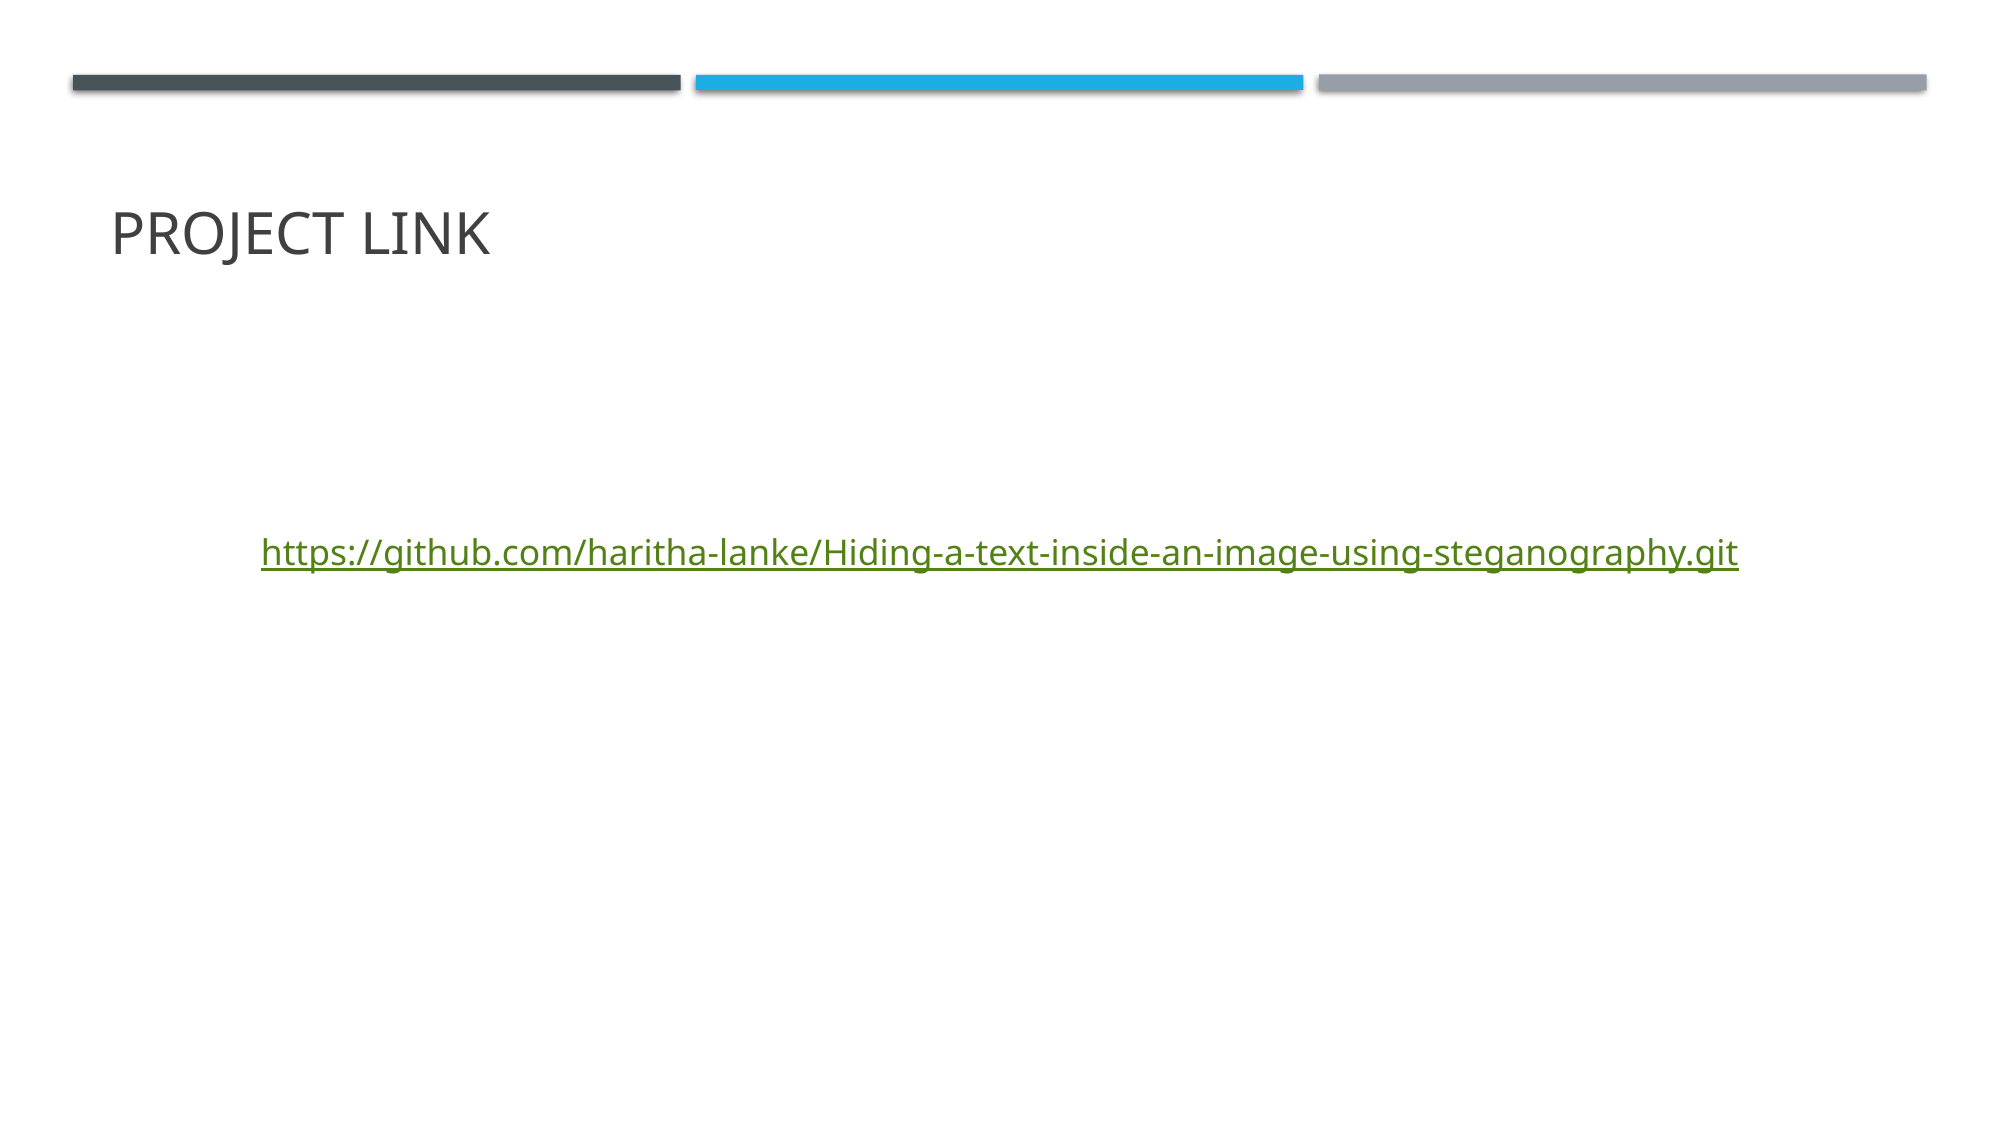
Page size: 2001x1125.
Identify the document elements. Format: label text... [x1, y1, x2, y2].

title PROJECT LINK [95, 17, 1924, 445]
list https://github.com/haritha-lanke/Hiding-a-text-inside-an-image-using-steganography.git [95, 145, 1905, 1025]
